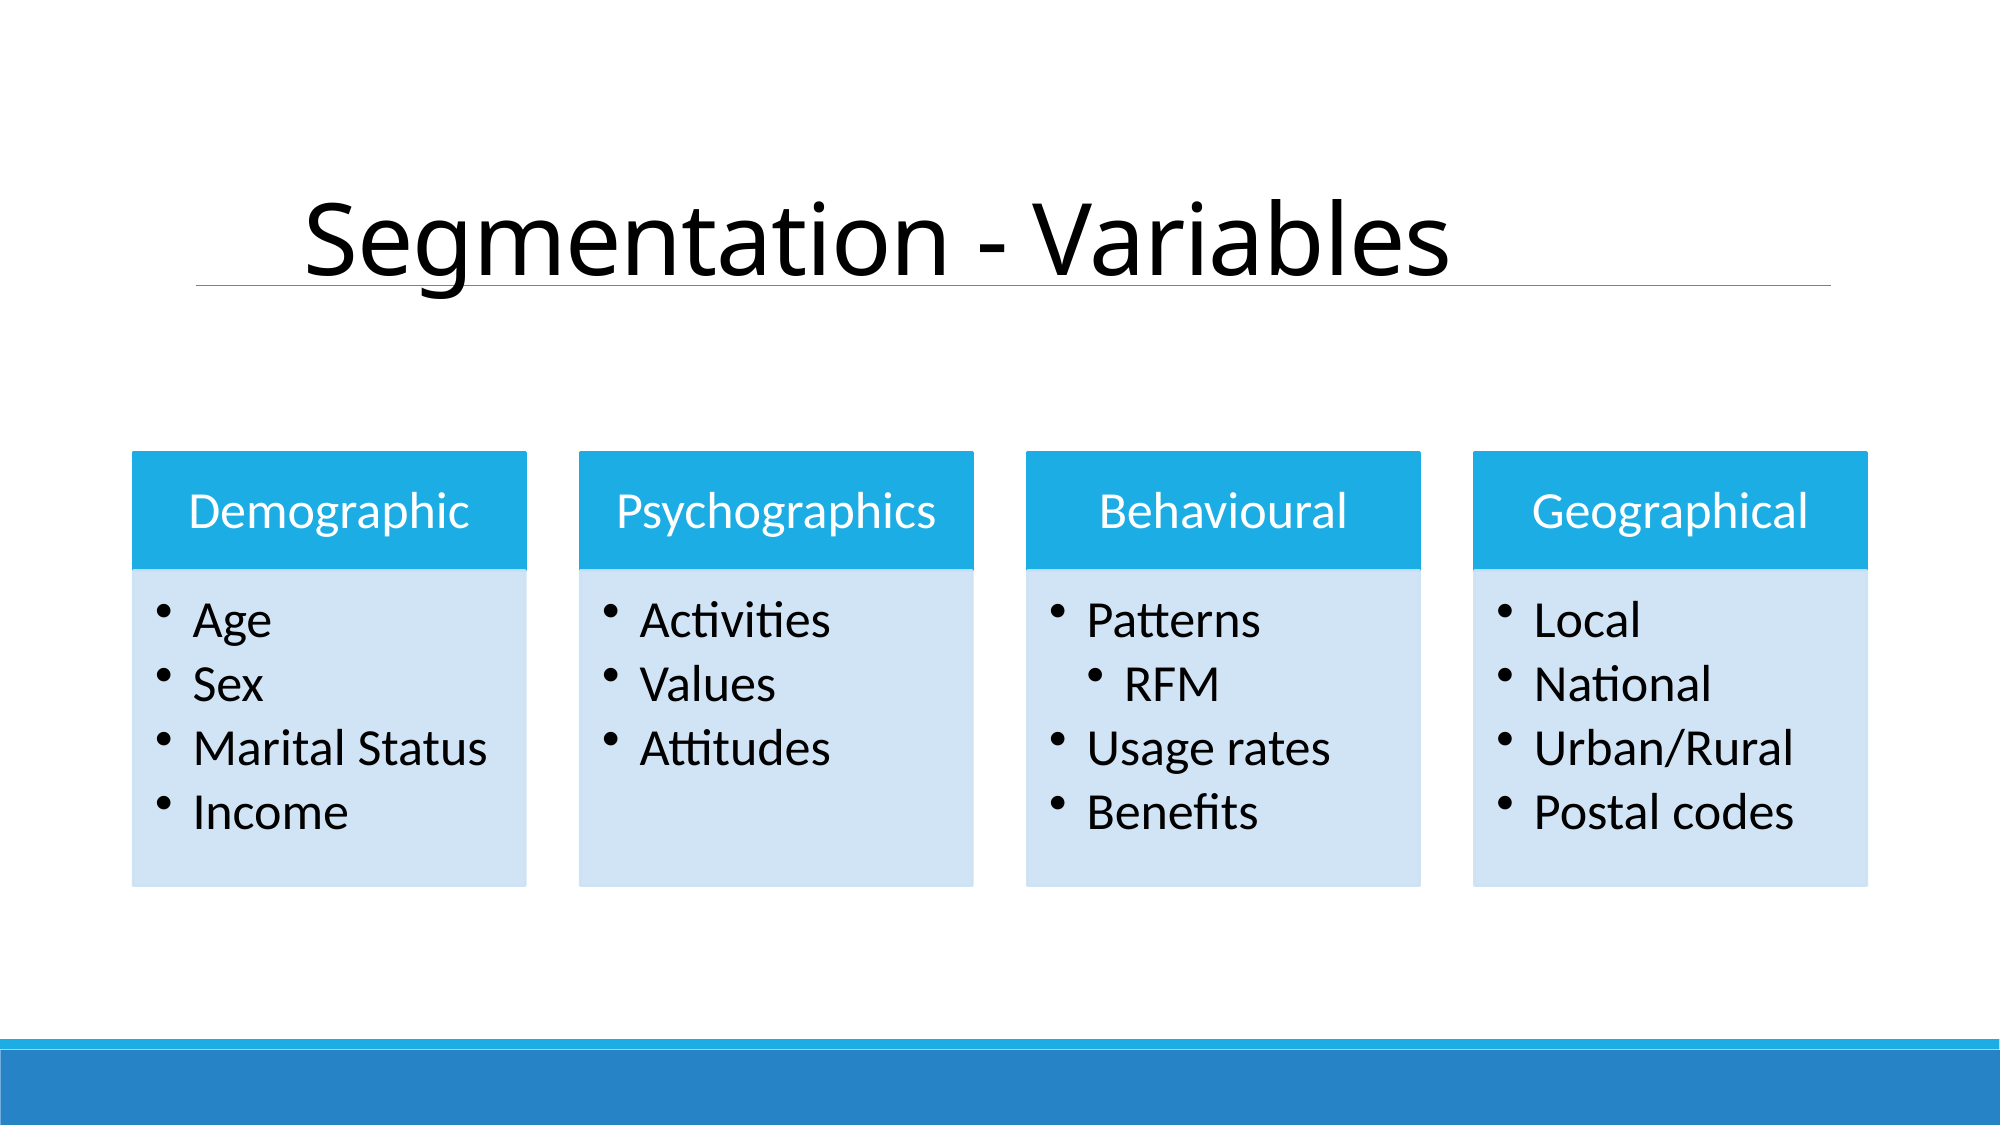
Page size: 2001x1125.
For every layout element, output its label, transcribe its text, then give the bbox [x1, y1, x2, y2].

title Segmentation - Variables [288, 131, 1712, 304]
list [131, 326, 1868, 1013]
